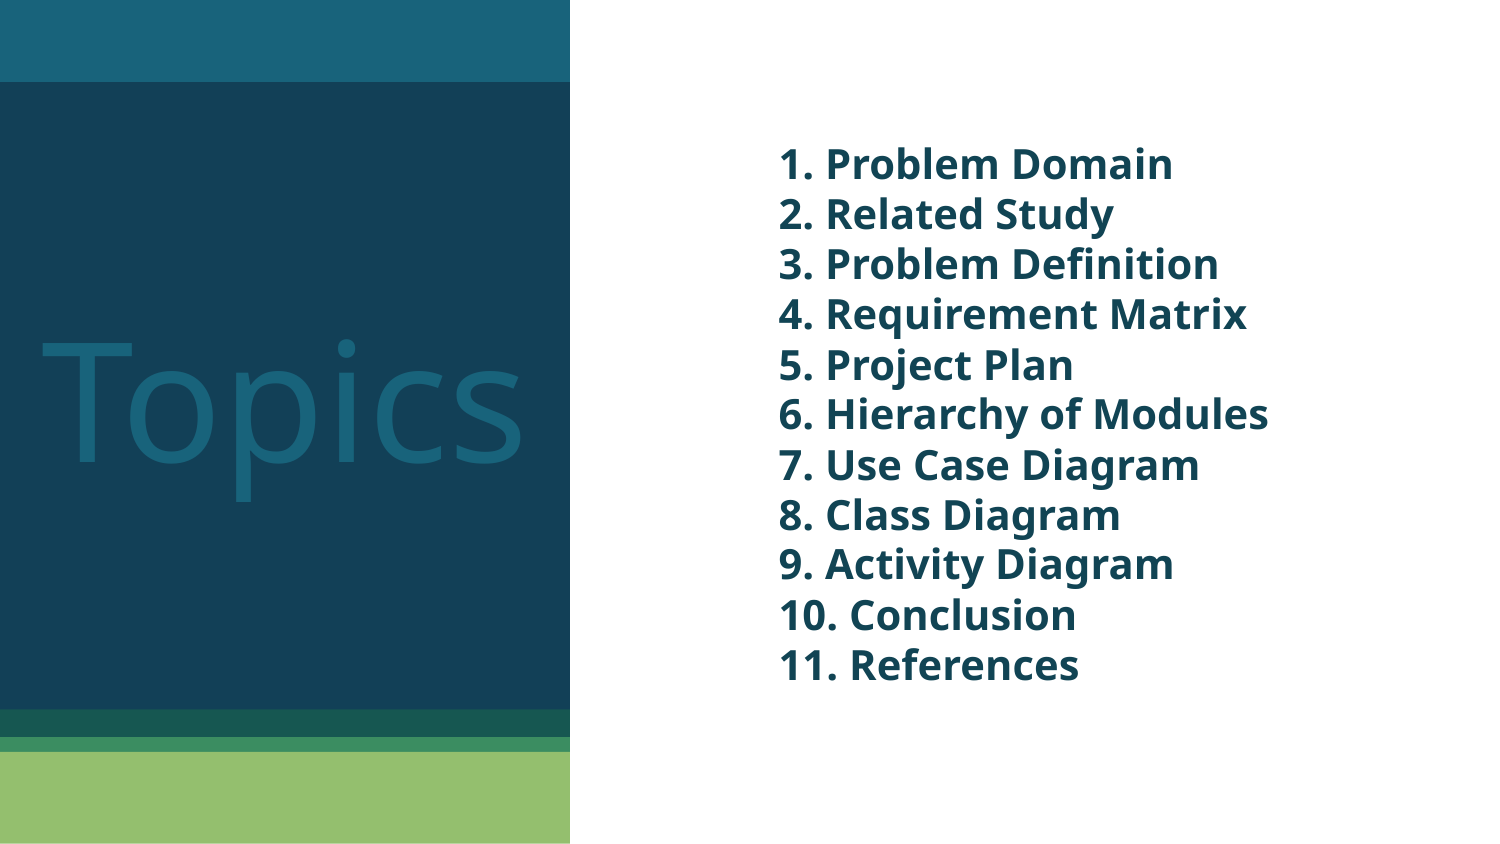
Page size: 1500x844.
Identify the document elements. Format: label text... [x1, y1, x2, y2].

text_box Topics [0, 82, 570, 709]
title 1. Problem Domain 2. Related Study 3. Problem Definition 4. Requirement Matrix 5. Project Plan 6. Hierarchy of Modules 7. Use Case Diagram 8. Class Diagram 9. Activity Diagram 10. Conclusion 11. References [763, 82, 1399, 754]
